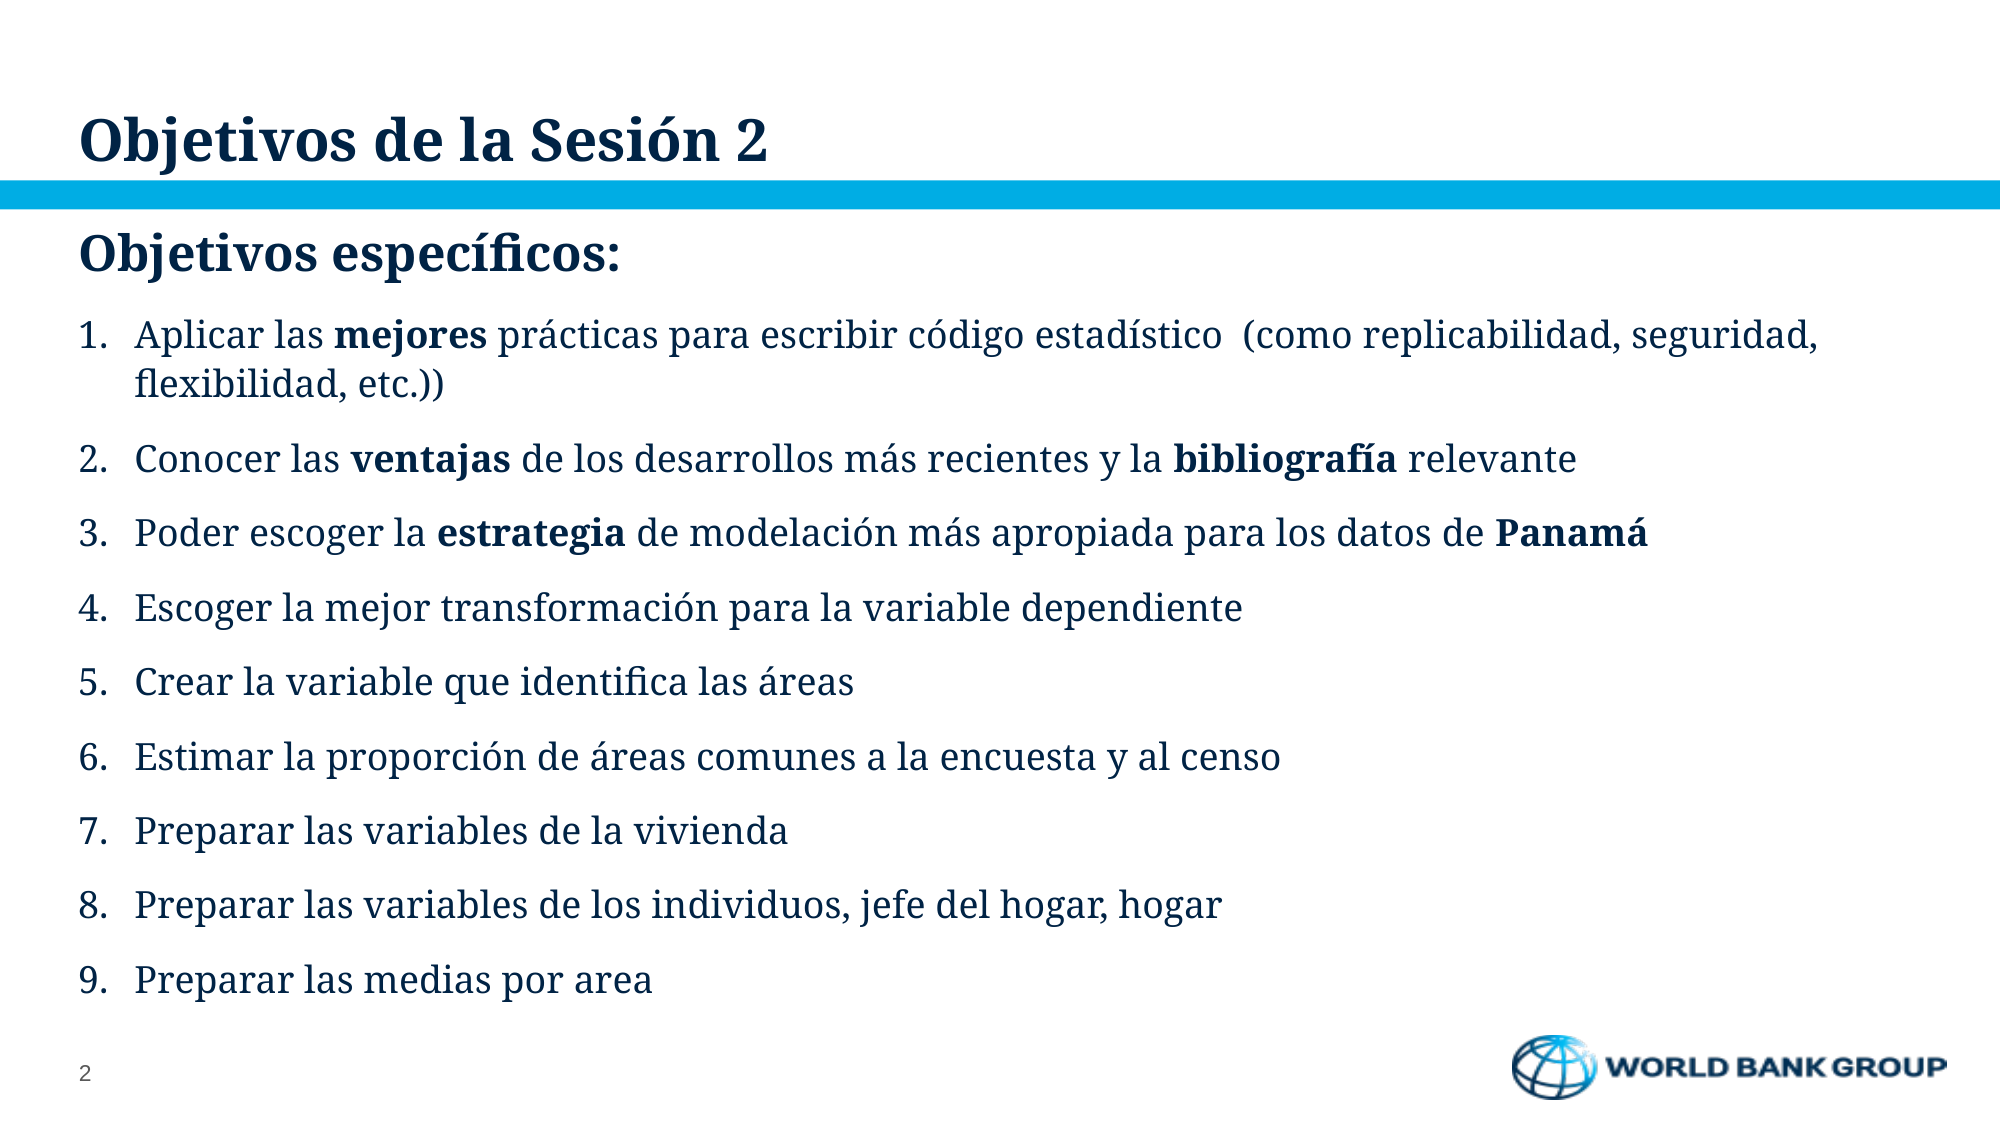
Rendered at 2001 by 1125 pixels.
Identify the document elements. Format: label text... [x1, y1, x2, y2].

picture [1512, 1035, 1947, 1100]
slide_number 2 [78, 1042, 149, 1103]
list Objetivos específicos: Aplicar las mejores prácticas para escribir código estadístico (como replicabilidad, seguridad, flexibilidad, etc.)) Conocer las ventajas de los desarrollos más recientes y la bibliografía relevante Poder escoger la estrategia de modelación más apropiada para los datos de Panamá Escoger la mejor transformación para la variable dependiente Crear la variable que identifica las áreas Estimar la proporción de áreas comunes a la encuesta y al censo Preparar las variables de la vivienda Preparar las variables de los individuos, jefe del hogar, hogar Preparar las medias por area [77, 215, 1941, 1043]
title Objetivos de la Sesión 2 [78, 49, 1929, 174]
